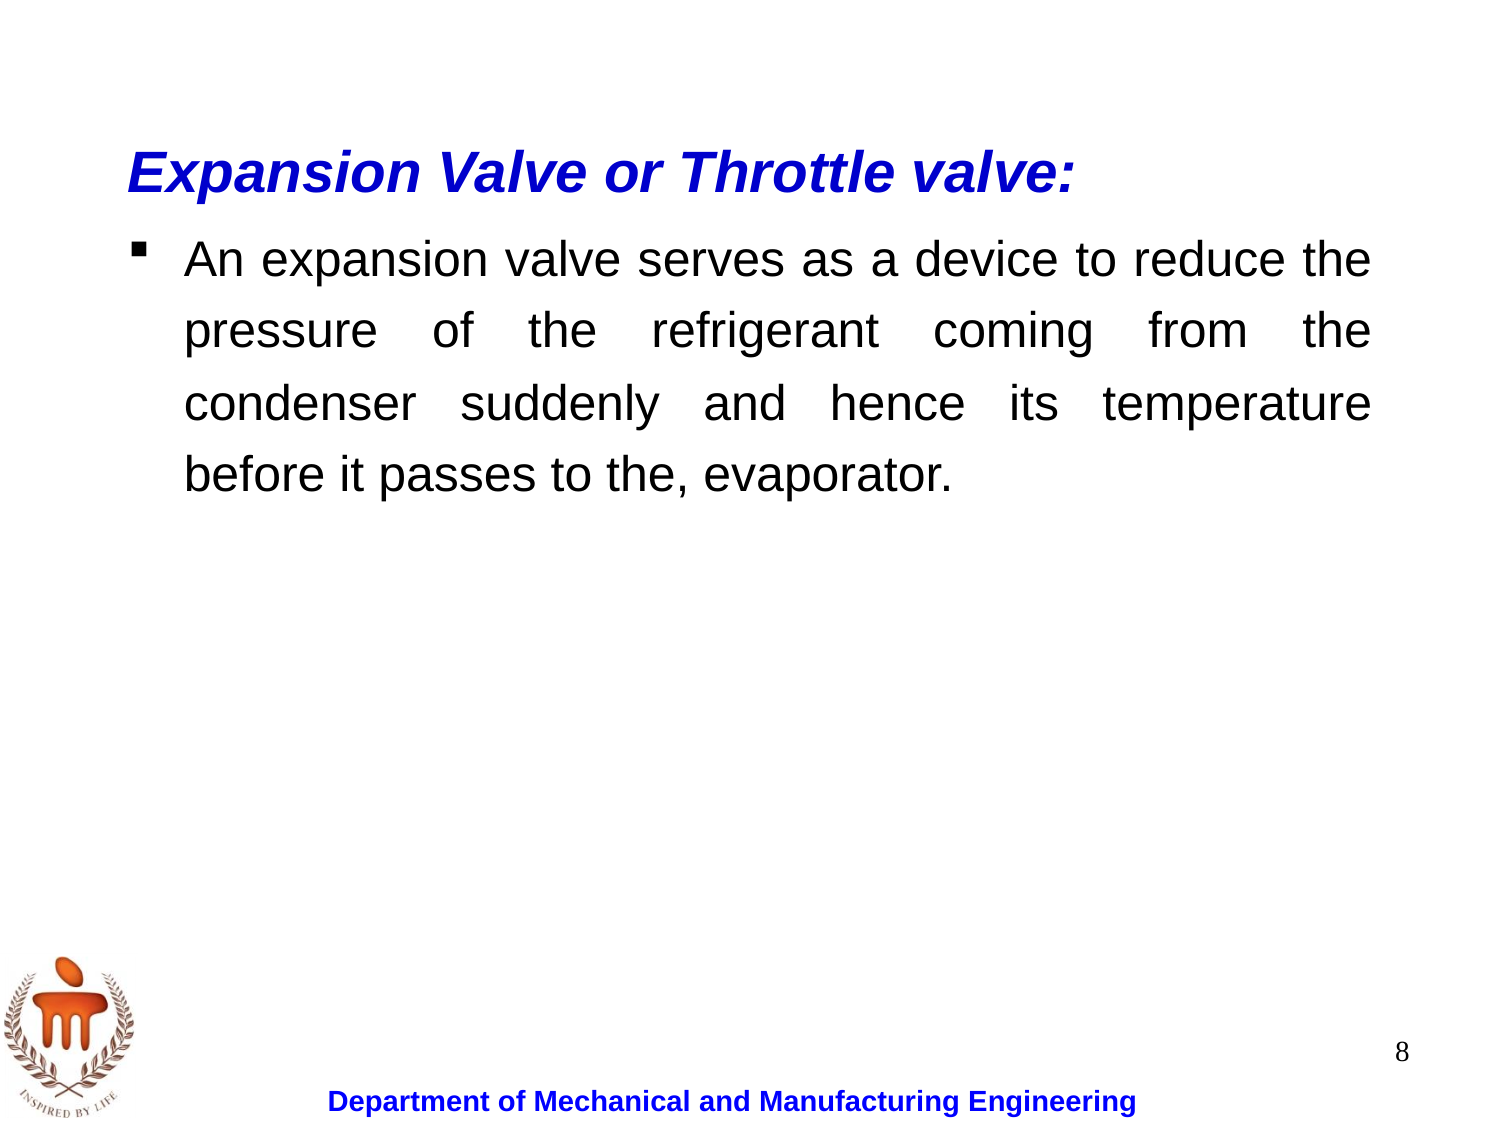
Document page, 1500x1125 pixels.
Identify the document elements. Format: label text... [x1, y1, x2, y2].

picture [0, 953, 138, 1125]
list Expansion Valve or Throttle valve: An expansion valve serves as a device to reduce the pressure of the refrigerant coming from the condenser suddenly and hence its temperature before it passes to the, evaporator. [112, 112, 1388, 1001]
text_box Department of Mechanical and Manufacturing Engineering [312, 1074, 1408, 1125]
slide_number 8 [1074, 1024, 1426, 1103]
